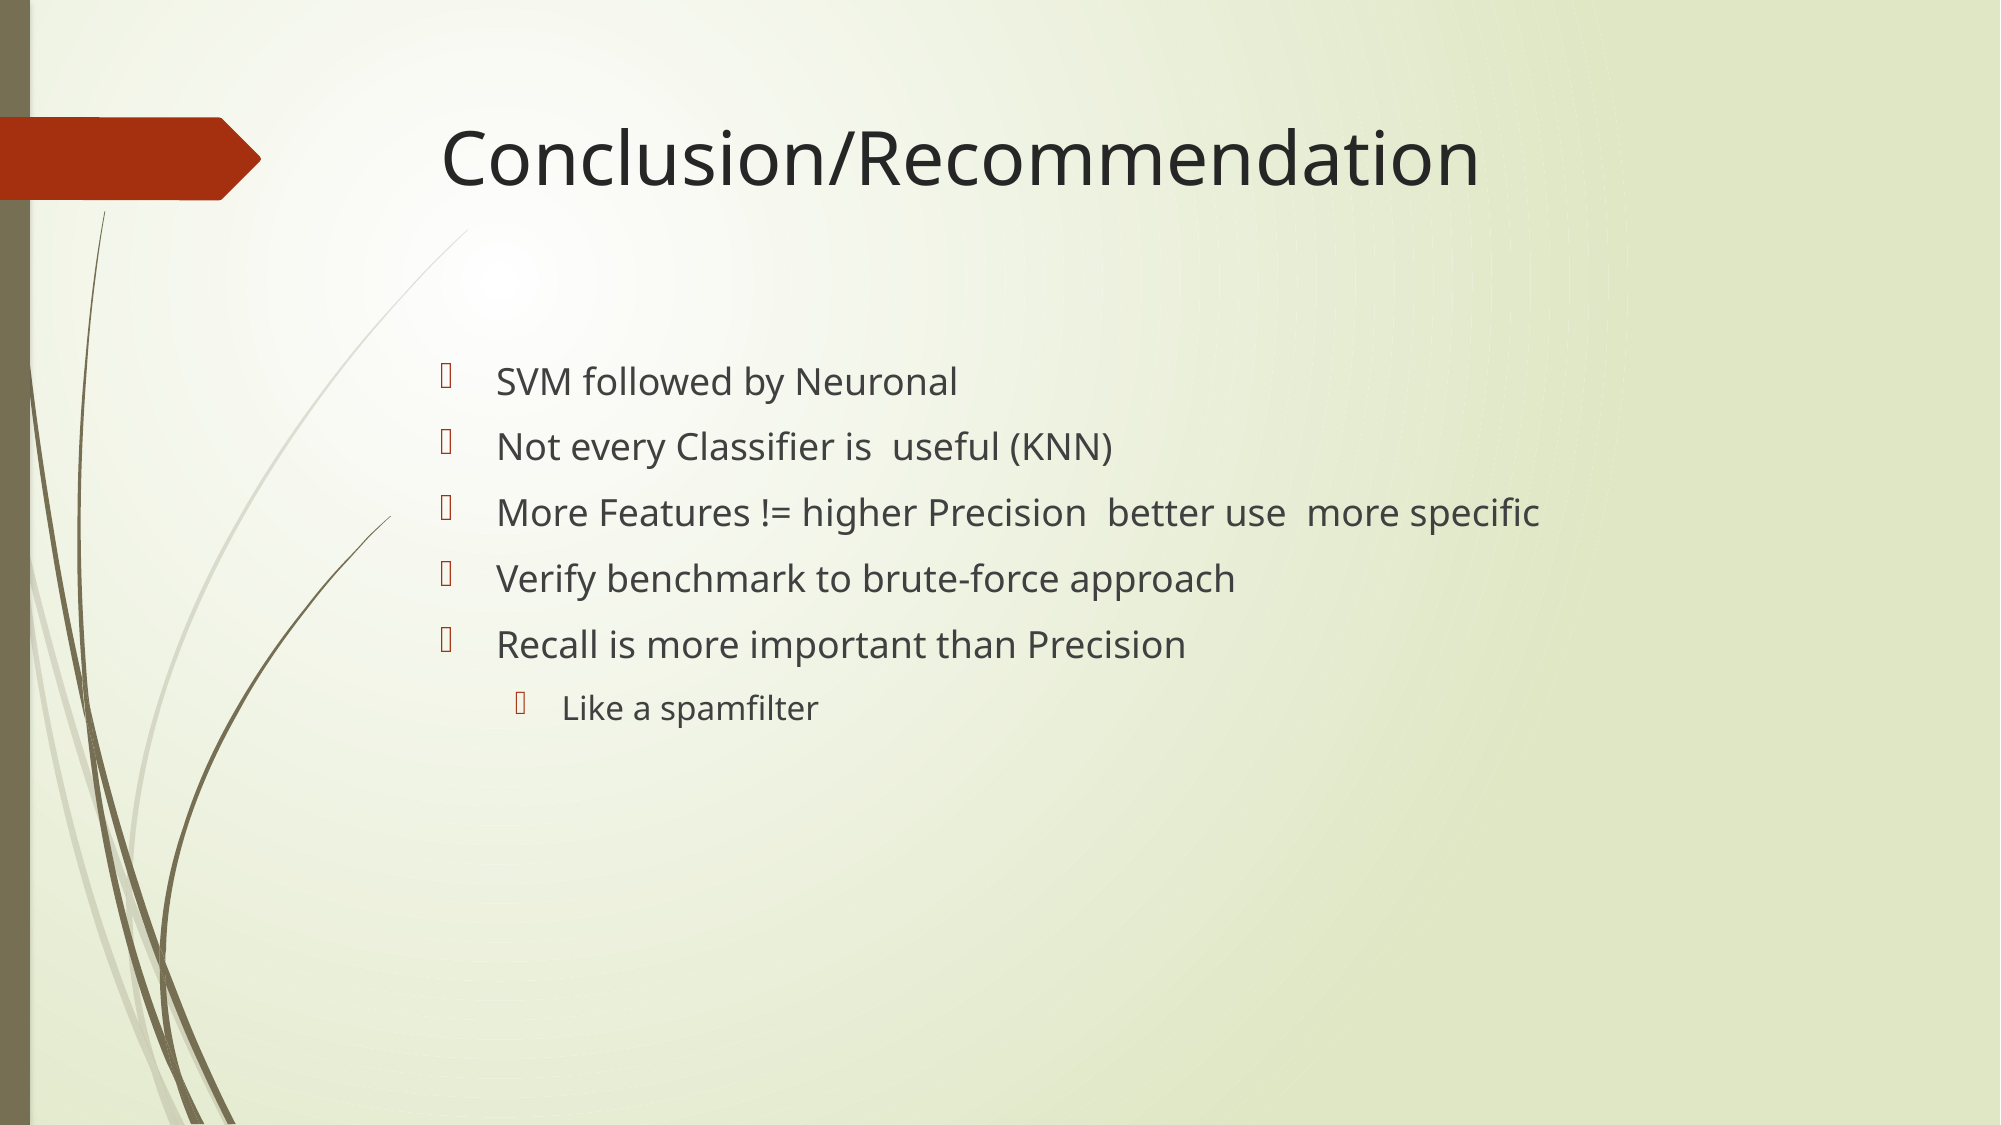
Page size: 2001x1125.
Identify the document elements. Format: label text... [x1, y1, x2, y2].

list SVM followed by Neuronal Not every Classifier is useful (KNN) More Features != higher Precision better use more specific Verify benchmark to brute-force approach Recall is more important than Precision Like a spamfilter [424, 350, 1888, 970]
title Conclusion/Recommendation [425, 102, 1888, 313]
